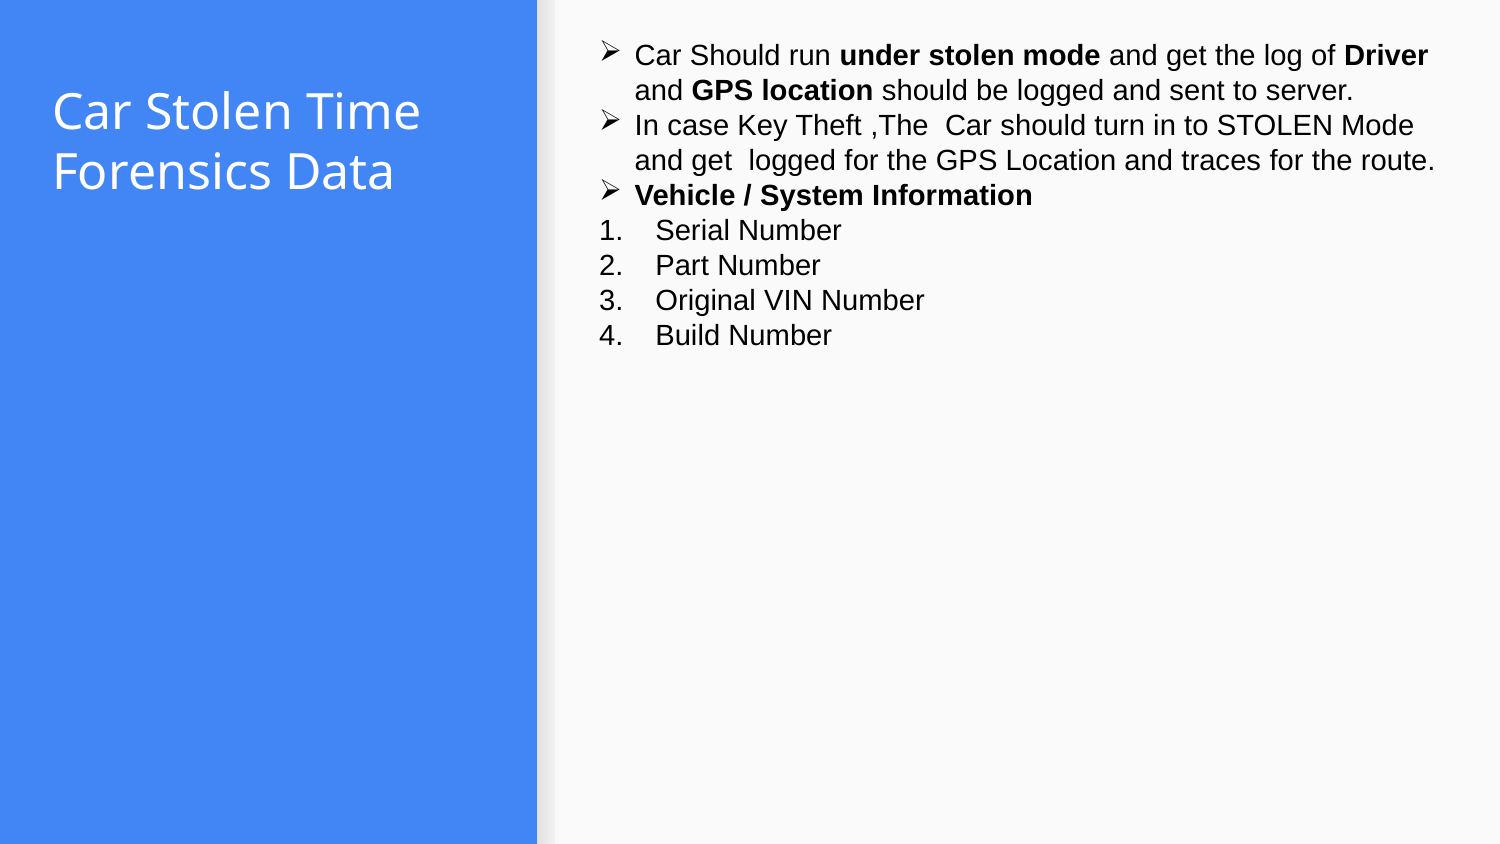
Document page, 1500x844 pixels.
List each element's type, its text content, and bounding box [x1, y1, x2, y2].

title Car Stolen Time Forensics Data [37, 58, 498, 216]
text_box Car Should run under stolen mode and get the log of Driver and GPS location should be logged and sent to server. In case Key Theft ,The Car should turn in to STOLEN Mode and get logged for the GPS Location and traces for the route. Vehicle / System Information Serial Number Part Number Original VIN Number Build Number [584, 29, 1464, 499]
